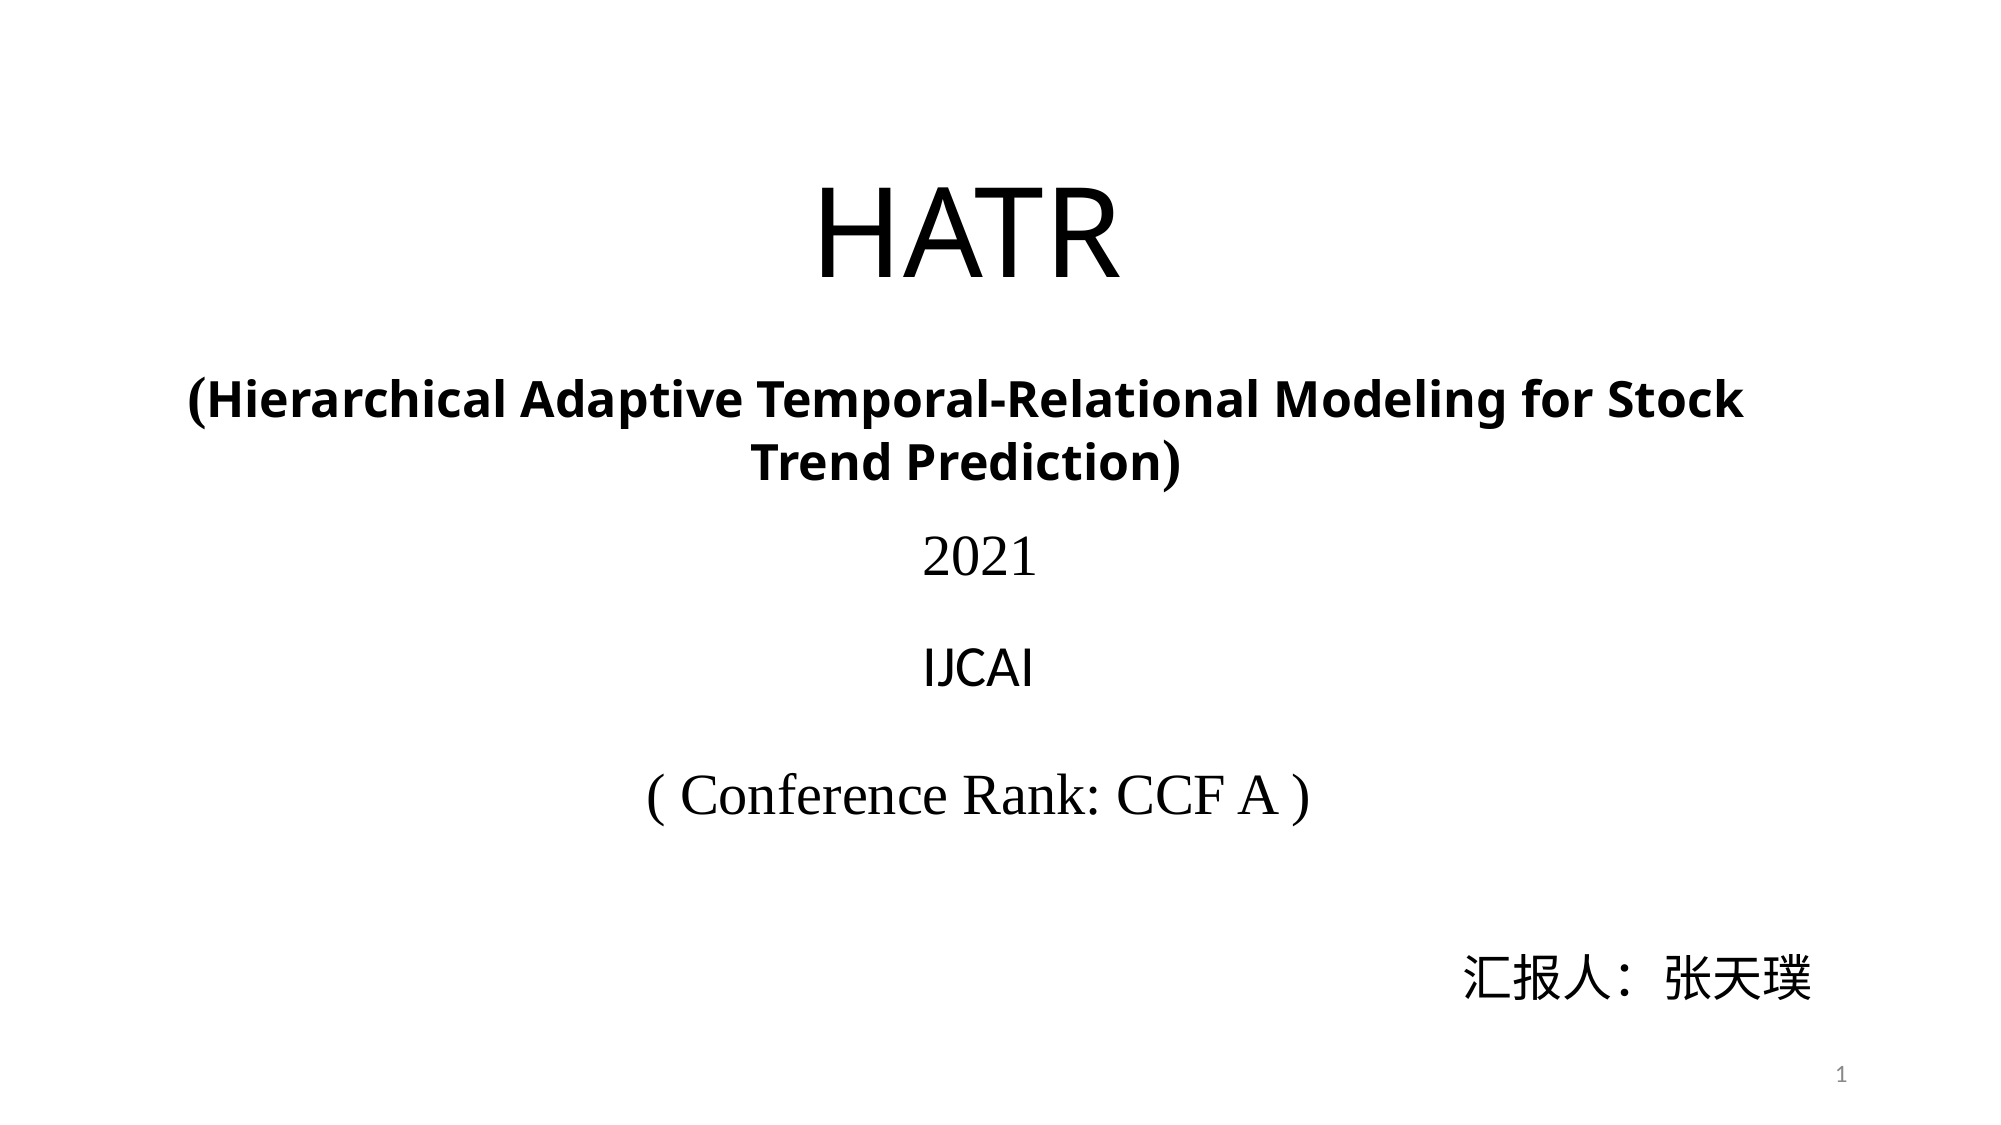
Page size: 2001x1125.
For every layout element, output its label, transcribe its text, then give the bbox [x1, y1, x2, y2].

text_box 2021 [907, 509, 1529, 595]
slide_number 1 [1412, 1042, 1863, 1103]
text_box ( Conference Rank: CCF A ) [631, 748, 1641, 834]
subtitle 汇报人：张天璞 [1292, 945, 1983, 1103]
title HATR (Hierarchical Adaptive Temporal-Relational Modeling for Stock Trend Prediction) [107, 194, 1825, 586]
text_box IJCAI [907, 620, 1164, 706]
